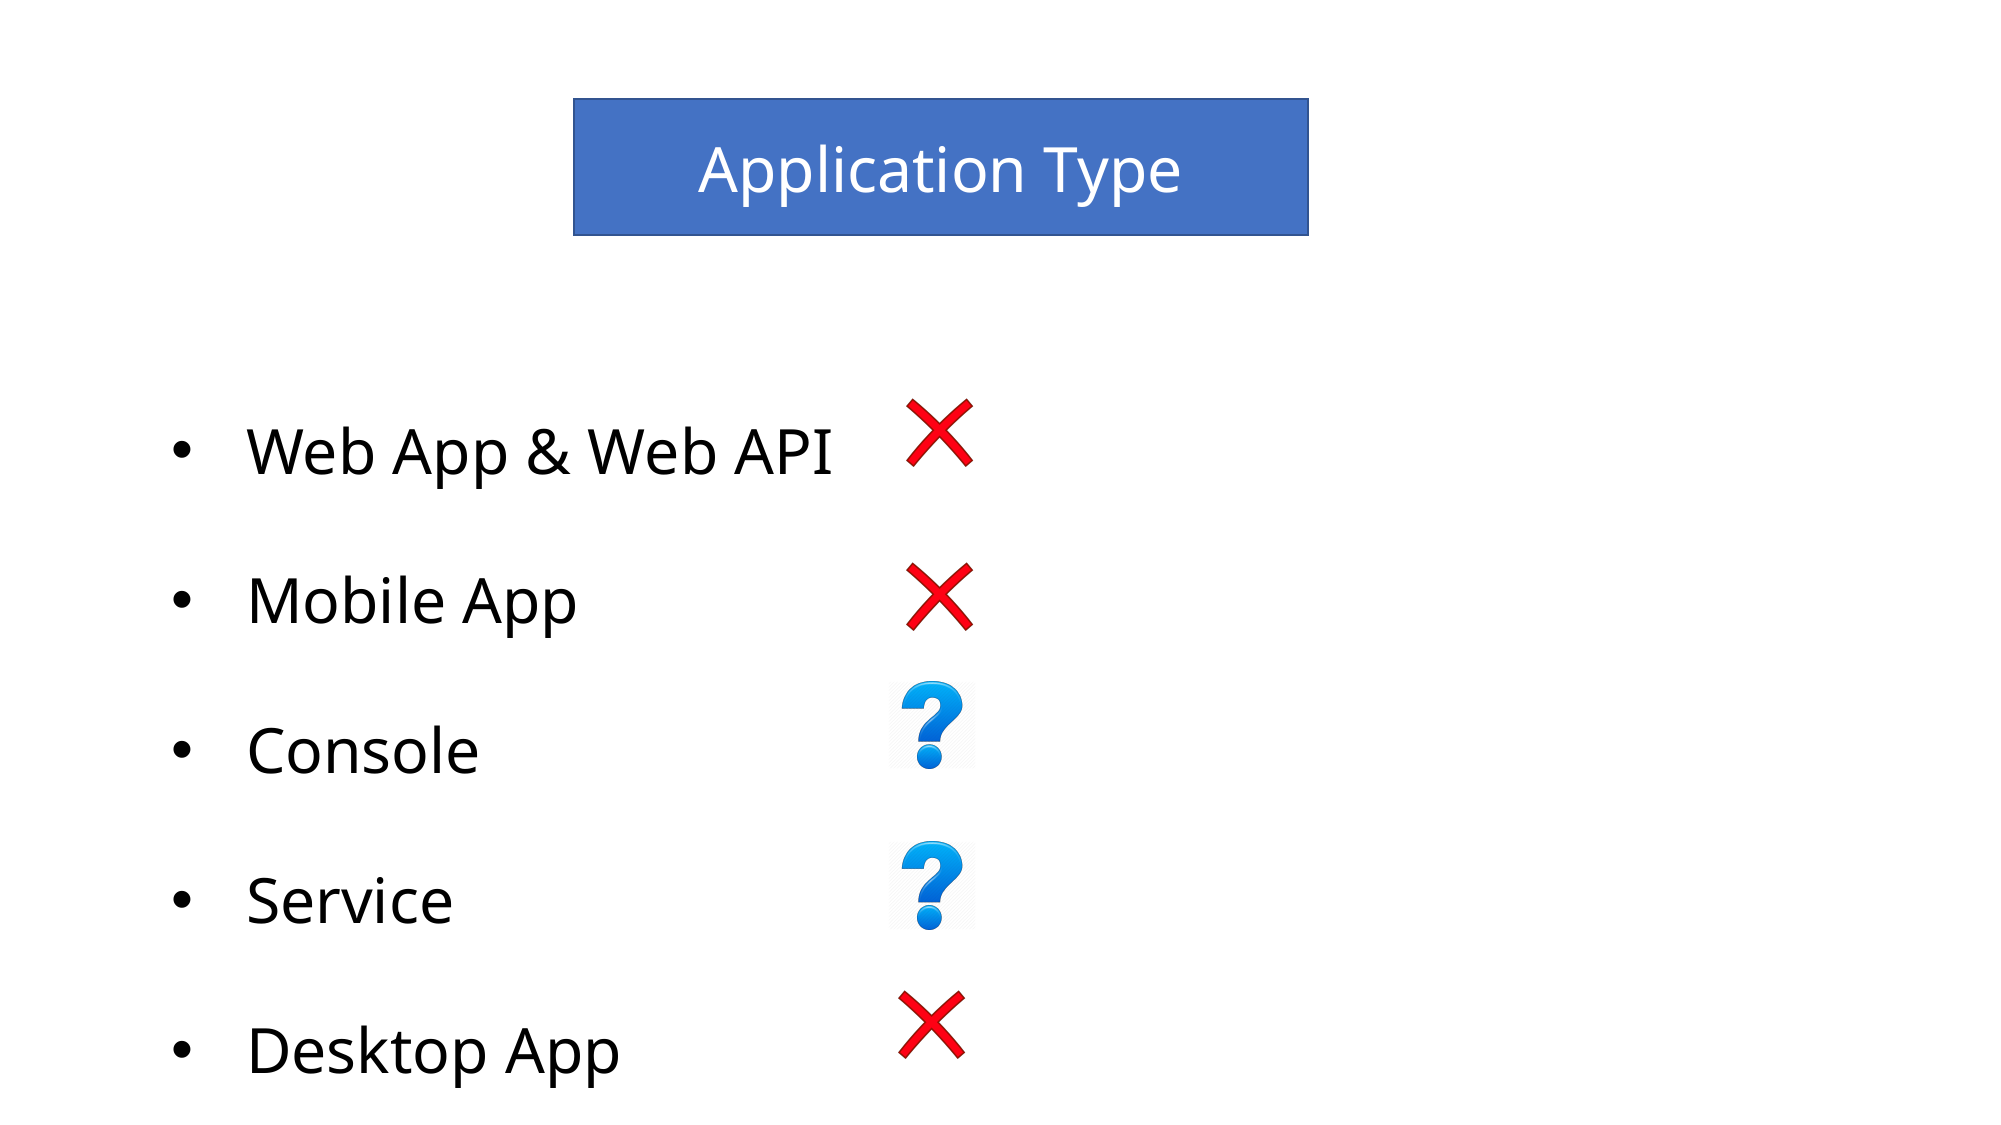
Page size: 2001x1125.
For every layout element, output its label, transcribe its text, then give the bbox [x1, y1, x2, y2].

picture [888, 841, 976, 930]
picture [888, 681, 976, 769]
picture [906, 395, 976, 467]
text_box Web App & Web API Mobile App Console Service Desktop App [156, 329, 1428, 1094]
picture [906, 559, 976, 631]
picture [897, 987, 968, 1059]
text_box Application Type [573, 98, 1309, 236]
